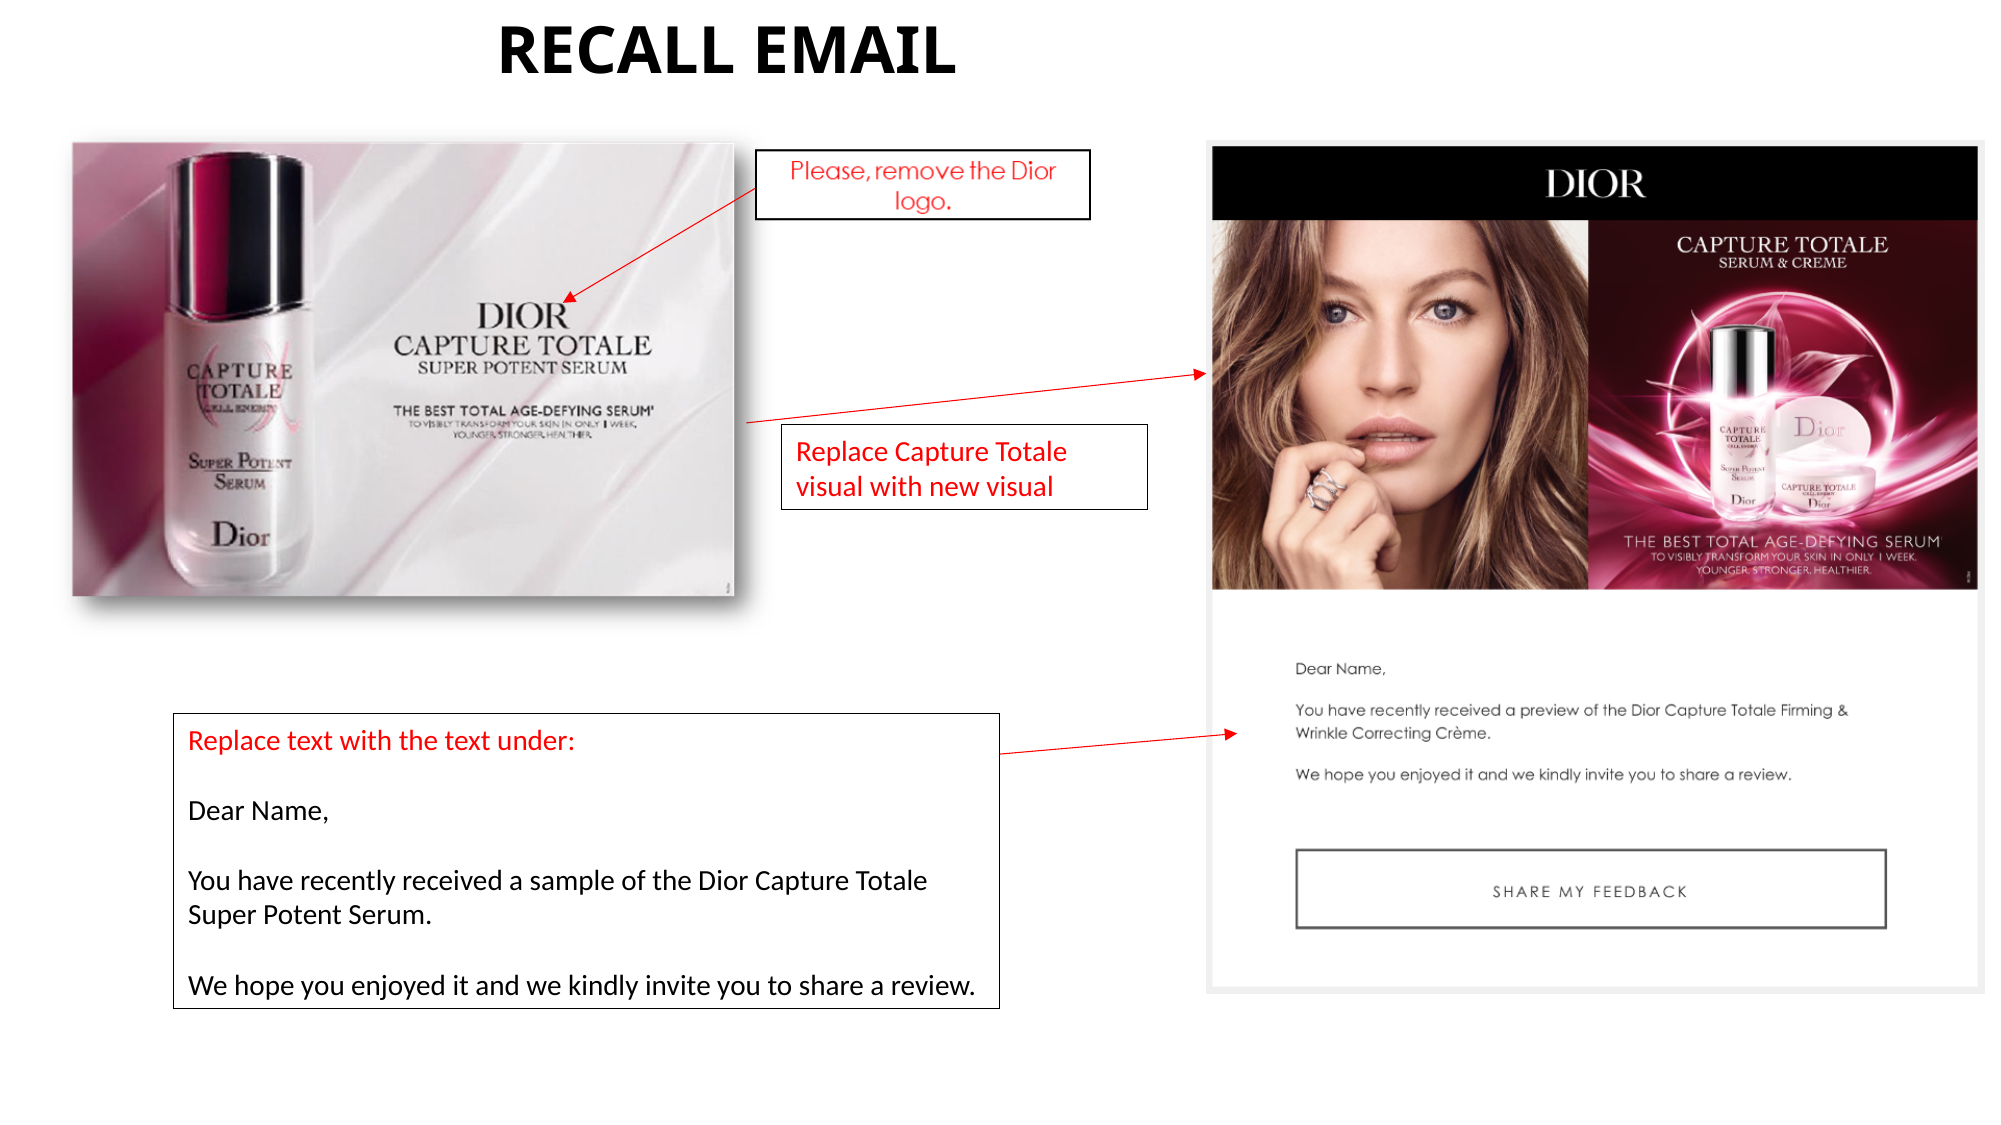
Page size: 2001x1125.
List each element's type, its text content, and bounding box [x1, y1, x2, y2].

text_box Replace text with the text under: Dear Name, You have recently received a sample of the Dior Capture Totale Super Potent Serum. We hope you enjoyed it and we kindly invite you to share a review. [173, 713, 1000, 1009]
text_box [999, 733, 1238, 755]
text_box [562, 187, 756, 303]
text_box Replace Capture Totale visual with new visual [782, 424, 1148, 510]
title RECALL EMAIL [481, 0, 977, 105]
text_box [782, 373, 1207, 423]
picture [49, 119, 1091, 644]
picture [1206, 140, 1985, 994]
